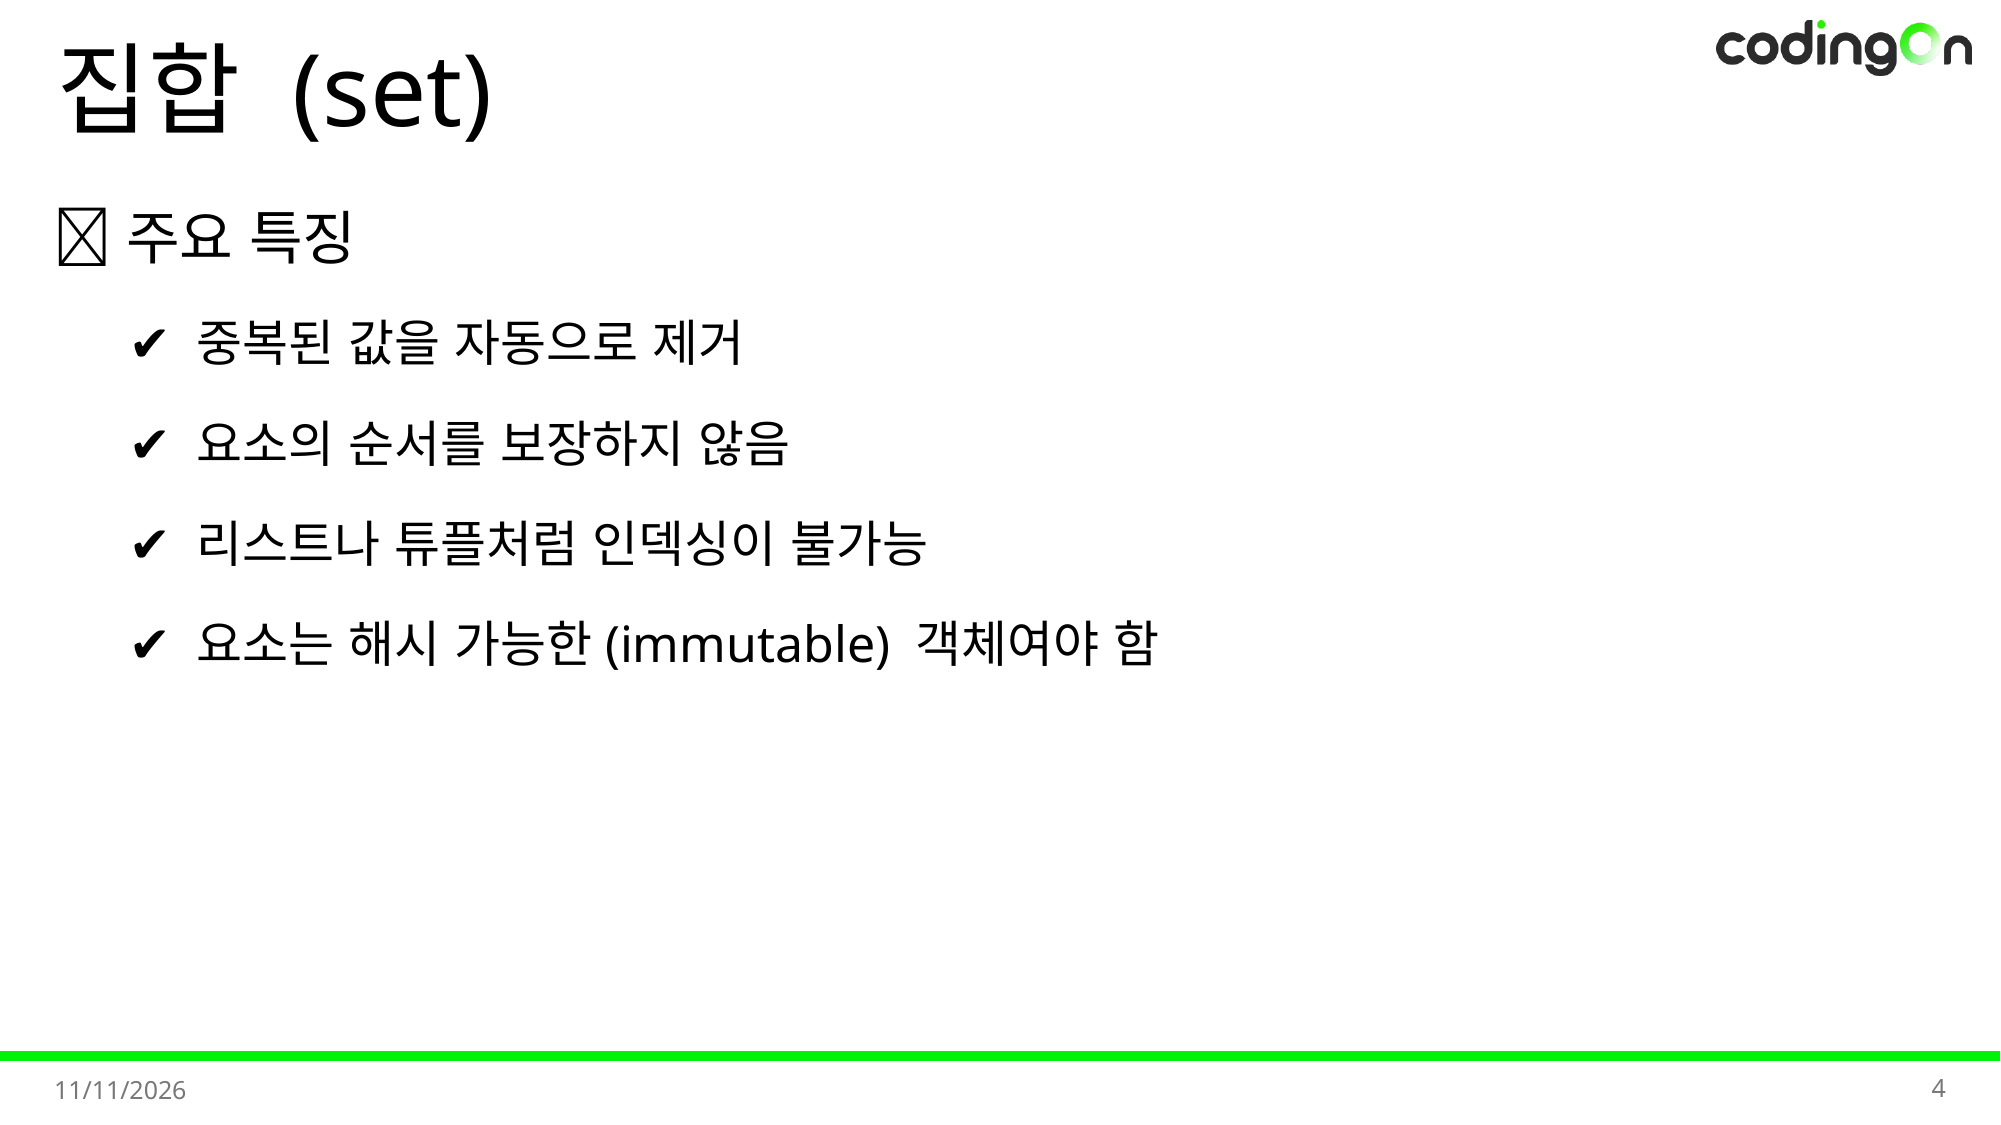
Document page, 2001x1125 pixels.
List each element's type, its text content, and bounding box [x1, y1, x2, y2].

title 집합 (set) [41, 0, 1767, 158]
picture [1767, 20, 1972, 76]
text_box ✅주요 특징 ✔️ 중복된 값을 자동으로 제거 ✔️ 요소의 순서를 보장하지 않음 ✔️ 리스트나 튜플처럼 인덱싱이 불가능 ✔️ 요소는 해시 가능한(immutable) 객체여야 함 [39, 158, 1959, 1025]
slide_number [39, 1061, 490, 1122]
slide_number 4 [1510, 1059, 1961, 1120]
